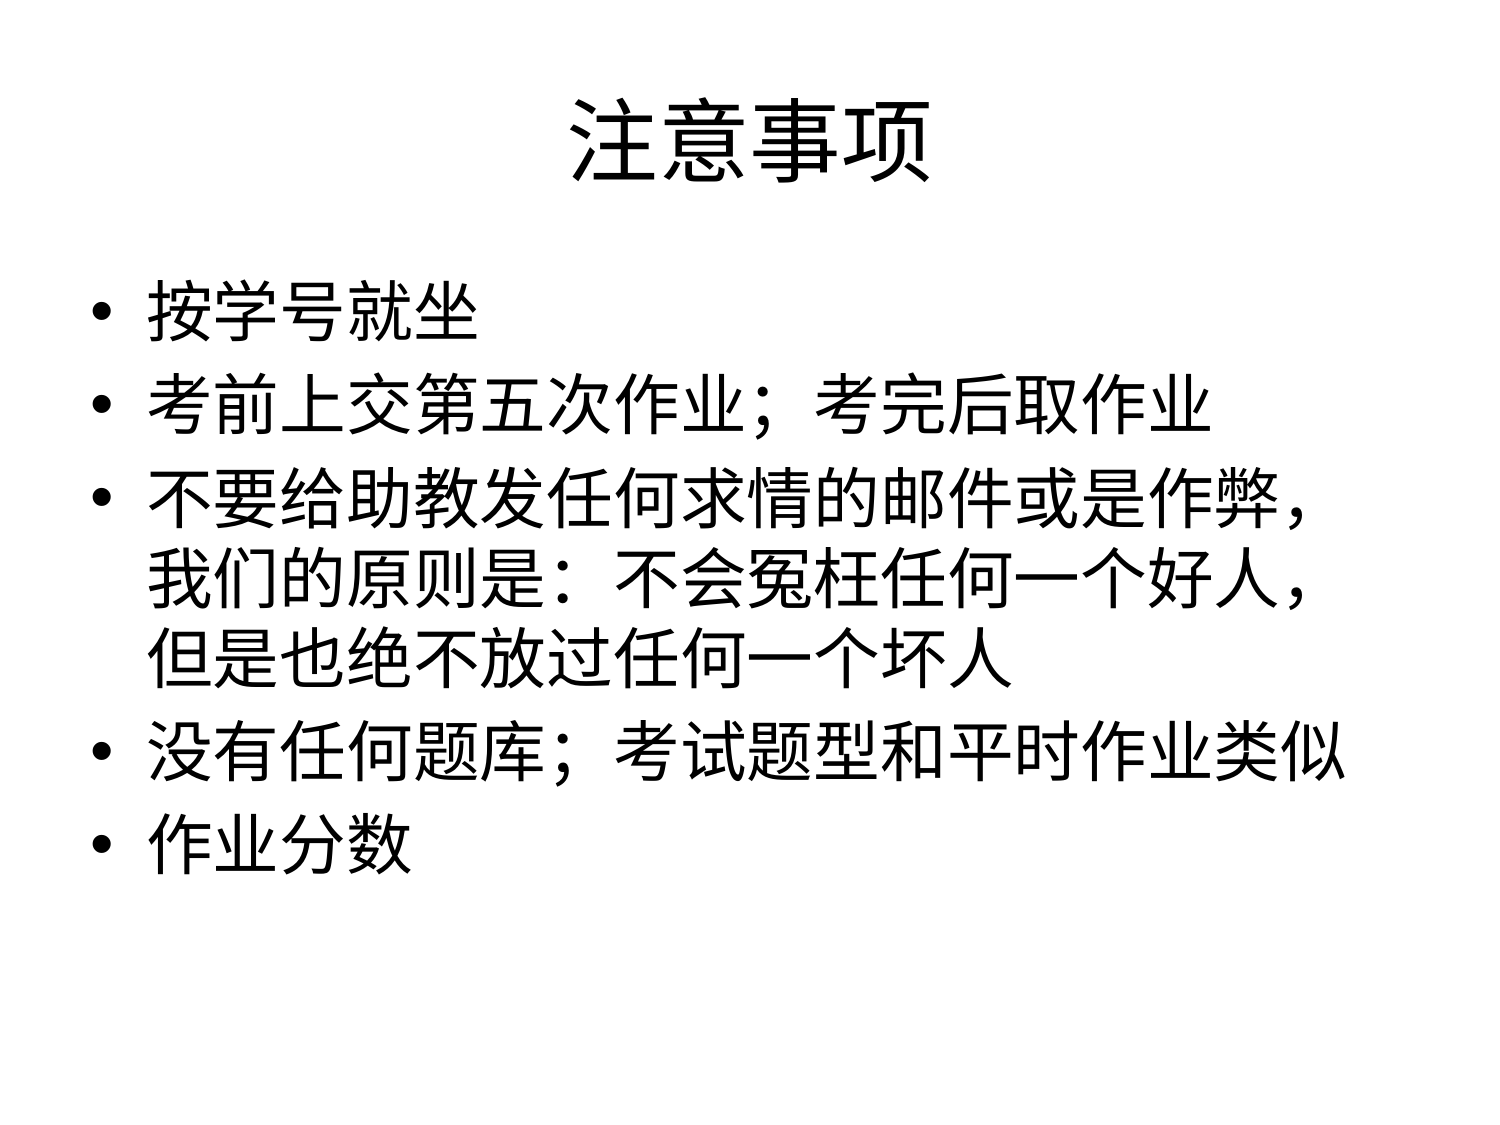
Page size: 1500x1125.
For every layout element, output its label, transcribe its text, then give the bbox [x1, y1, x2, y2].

title 注意事项 [75, 45, 1425, 233]
list 按学号就坐 考前上交第五次作业；考完后取作业 不要给助教发任何求情的邮件或是作弊，我们的原则是：不会冤枉任何一个好人，但是也绝不放过任何一个坏人 没有任何题库；考试题型和平时作业类似 作业分数 [75, 262, 1425, 1005]
